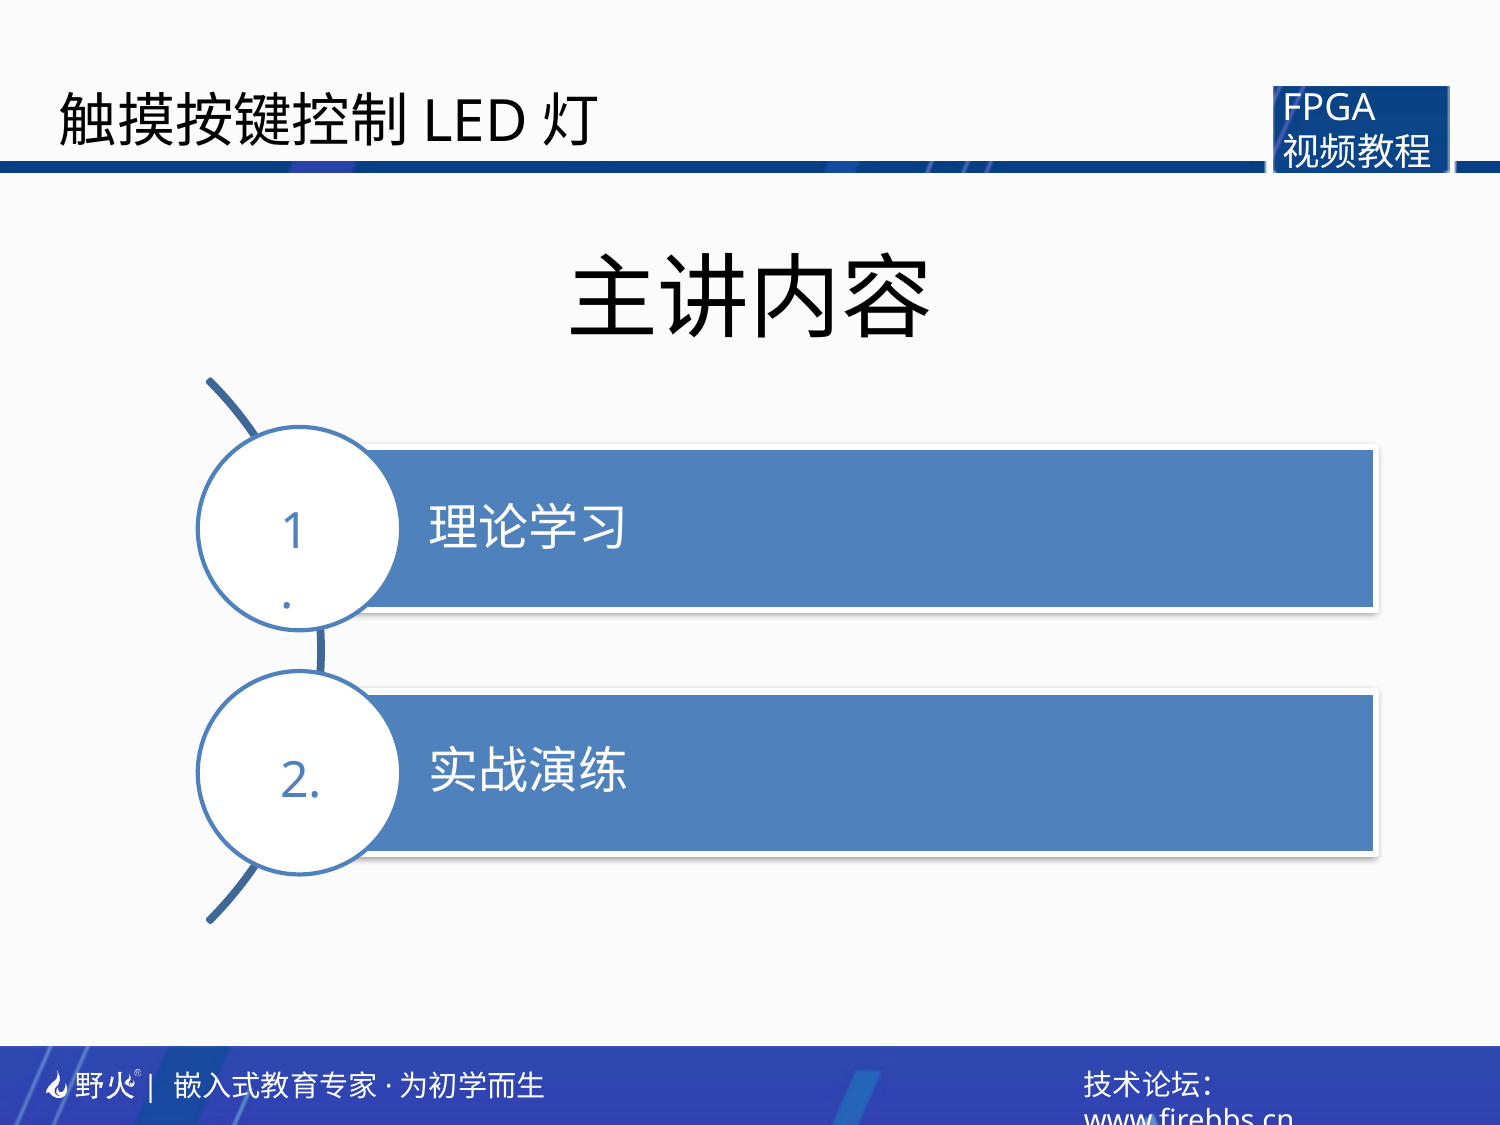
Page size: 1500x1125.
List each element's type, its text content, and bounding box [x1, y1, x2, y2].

picture [1138, 1117, 1143, 1125]
picture [1115, 1117, 1120, 1125]
picture [1092, 1117, 1097, 1125]
picture [1126, 1115, 1132, 1125]
picture [1192, 1116, 1200, 1121]
text_box 触摸按键控制LED灯 [44, 75, 615, 161]
picture [1281, 1116, 1289, 1125]
picture [1209, 1116, 1218, 1125]
picture [0, 1046, 1500, 1125]
picture [1227, 1116, 1236, 1125]
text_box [194, 365, 1380, 936]
picture [1103, 1115, 1109, 1125]
picture [0, 161, 1267, 173]
text_box FPGA 视频教程 [1267, 75, 1460, 181]
text_box 主讲内容 [551, 231, 949, 357]
picture [1460, 161, 1500, 173]
